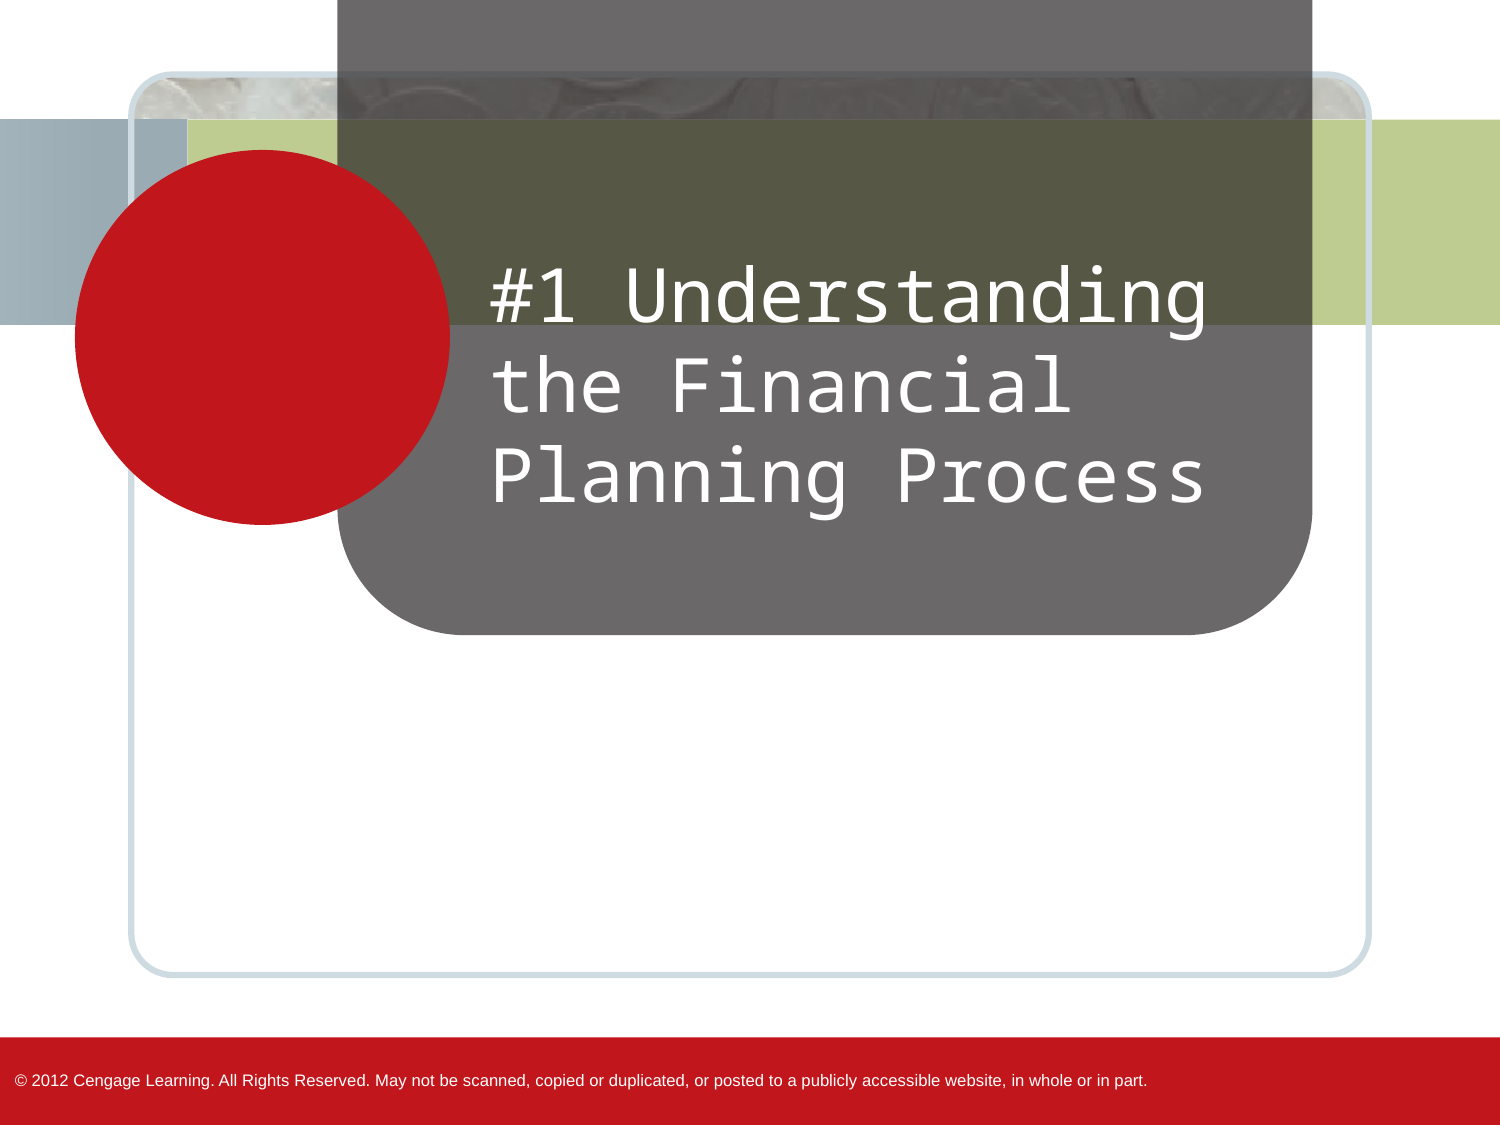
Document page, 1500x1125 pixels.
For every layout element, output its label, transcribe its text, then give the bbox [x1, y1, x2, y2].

title #1 Understanding the Financial Planning Process [474, 75, 1275, 525]
